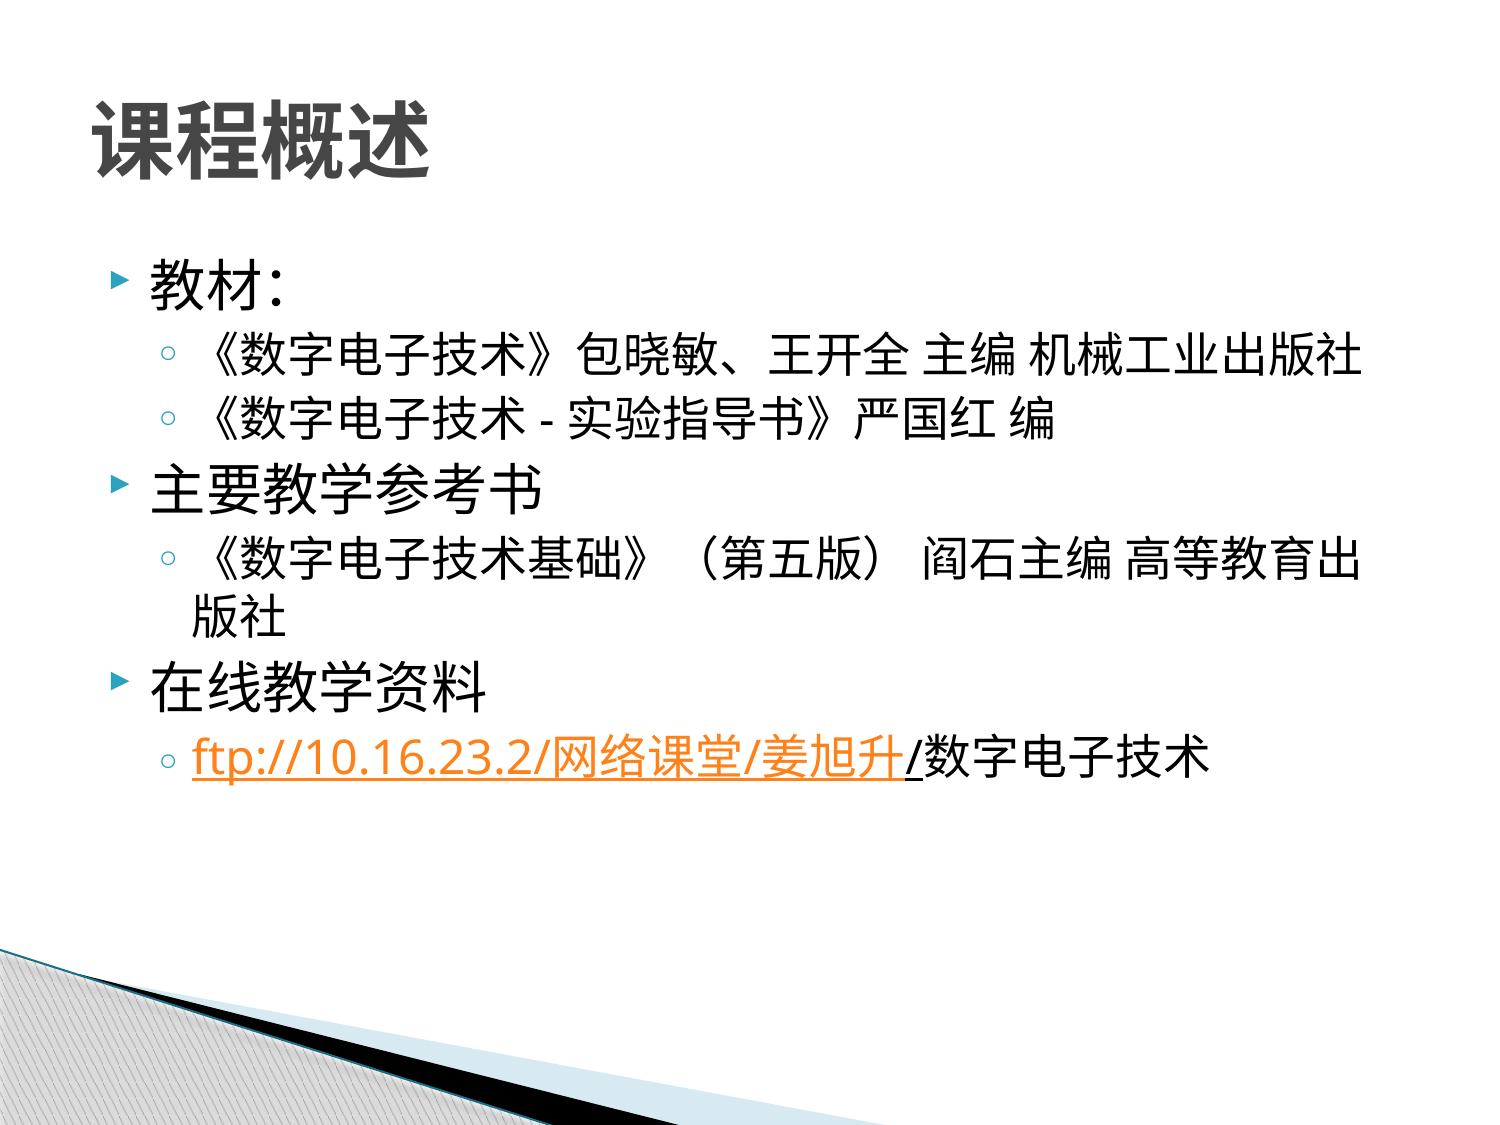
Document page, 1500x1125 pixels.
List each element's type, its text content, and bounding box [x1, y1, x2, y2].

list 教材： 《数字电子技术》包晓敏、王开全 主编 机械工业出版社 《数字电子技术-实验指导书》严国红 编 主要教学参考书 《数字电子技术基础》（第五版） 阎石主编 高等教育出版社 在线教学资料 ftp://10.16.23.2/网络课堂/姜旭升/数字电子技术 [75, 243, 1425, 986]
title 课程概述 [75, 45, 1425, 233]
